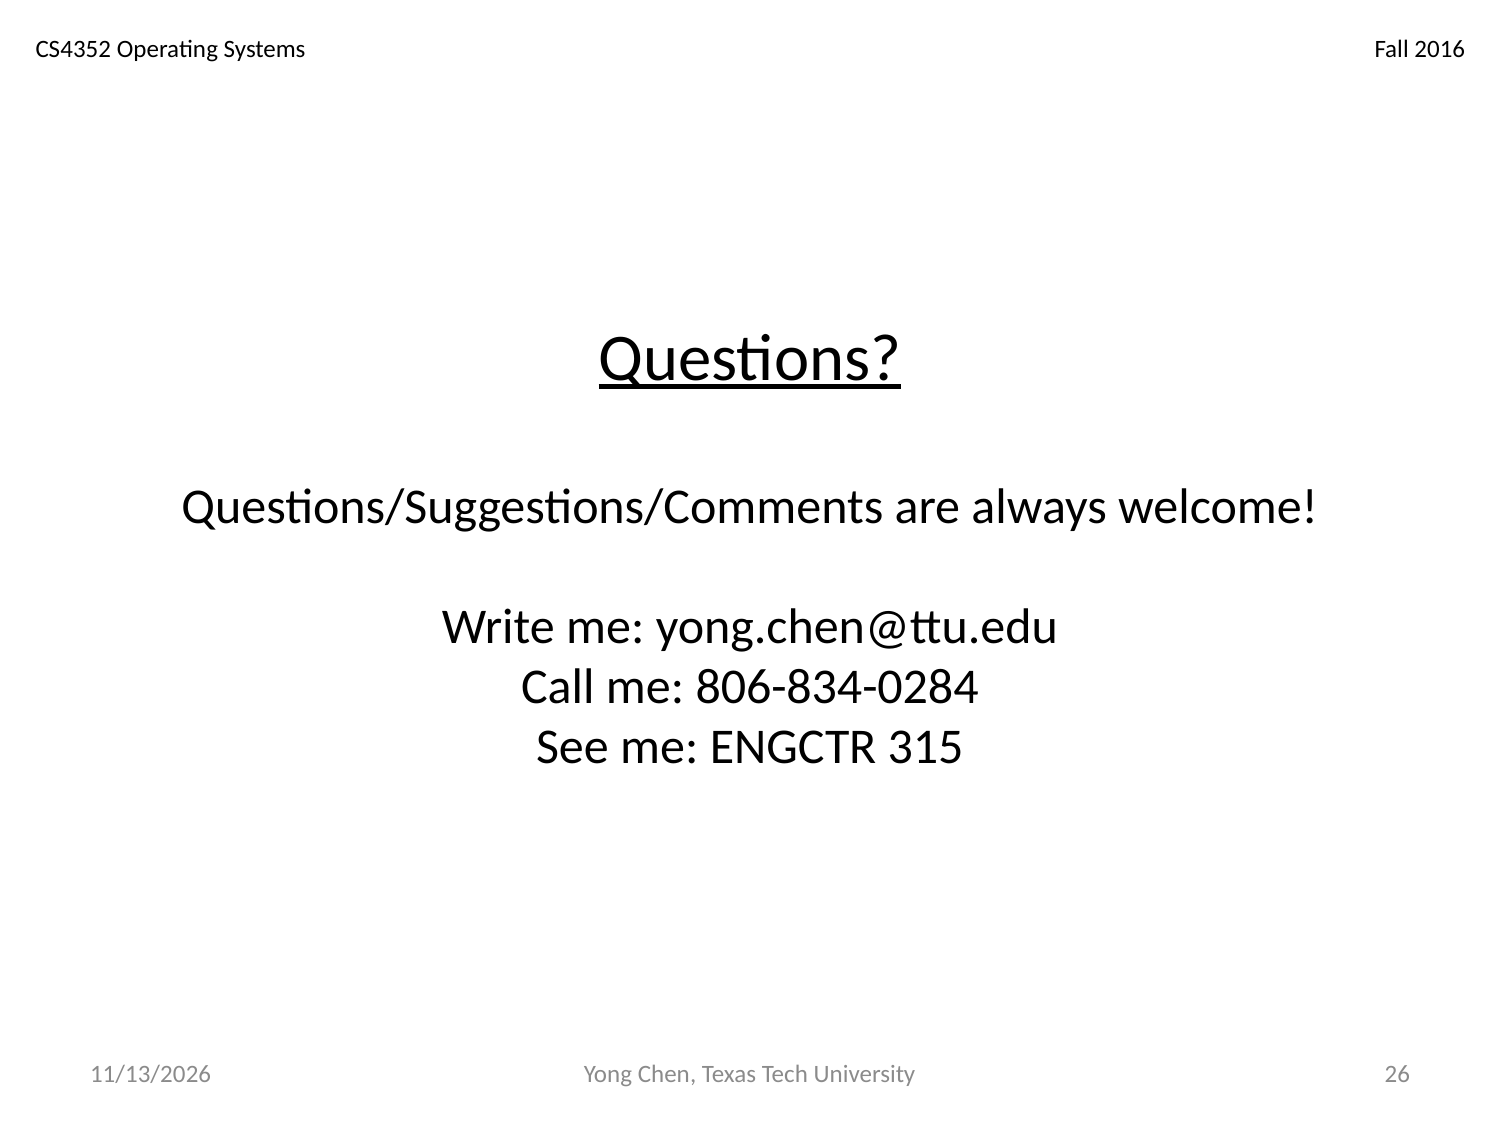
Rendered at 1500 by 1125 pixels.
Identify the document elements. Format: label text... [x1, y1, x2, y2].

footer Yong Chen, Texas Tech University [512, 1042, 988, 1103]
slide_number 26 [1074, 1042, 1425, 1103]
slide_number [75, 1042, 425, 1103]
title Questions? Questions/Suggestions/Comments are always welcome! Write me: yong.chen@ttu.edu Call me: 806-834-0284 See me: ENGCTR 315 [75, 101, 1425, 986]
